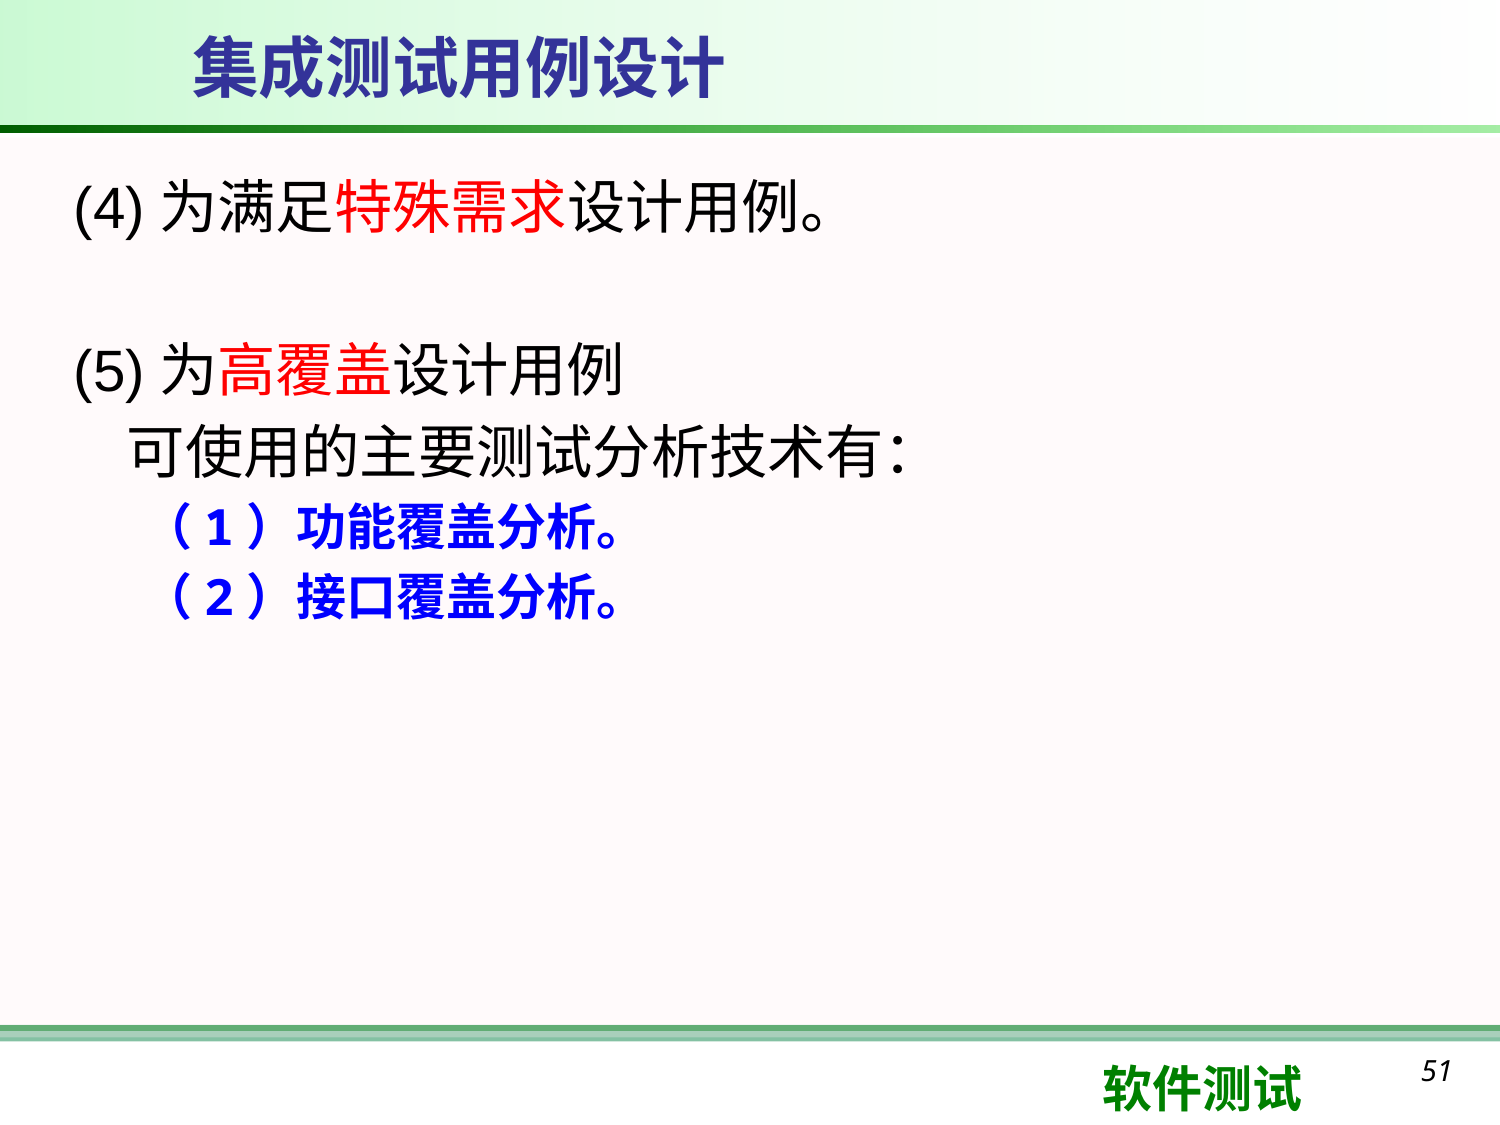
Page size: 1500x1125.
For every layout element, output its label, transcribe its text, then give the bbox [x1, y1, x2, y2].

list (4)为满足特殊需求设计用例。 (5)为高覆盖设计用例 可使用的主要测试分析技术有： （1）功能覆盖分析。 （2）接口覆盖分析。 [58, 162, 1463, 1001]
text_box 51 [1155, 1024, 1468, 1100]
title 集成测试用例设计 [176, 12, 1223, 119]
